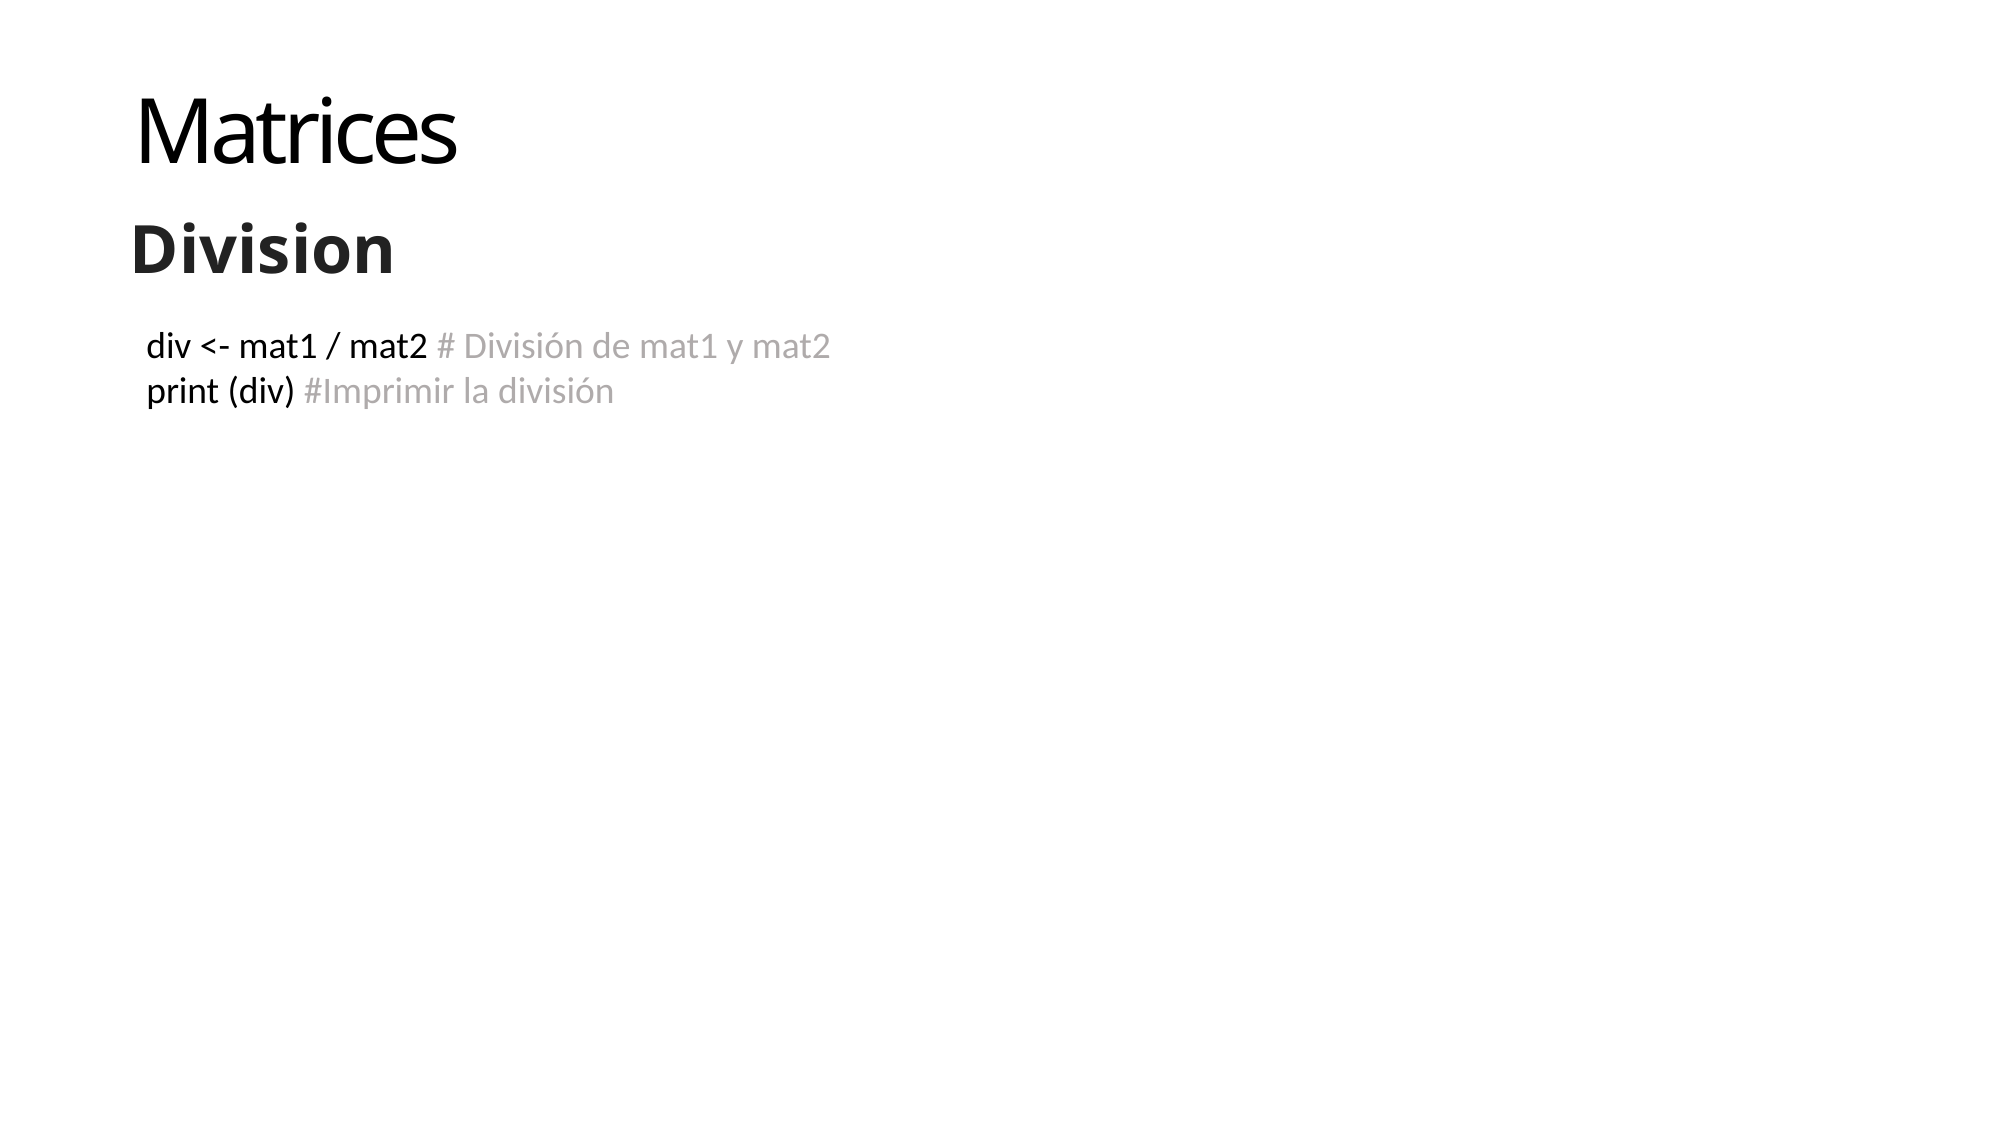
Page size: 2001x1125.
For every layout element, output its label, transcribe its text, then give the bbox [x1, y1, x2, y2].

text_box div <- mat1 / mat2 # División de mat1 y mat2 print (div) #Imprimir la división [131, 313, 1132, 418]
text_box Division [115, 199, 780, 295]
text_box Matrices [131, 69, 913, 181]
